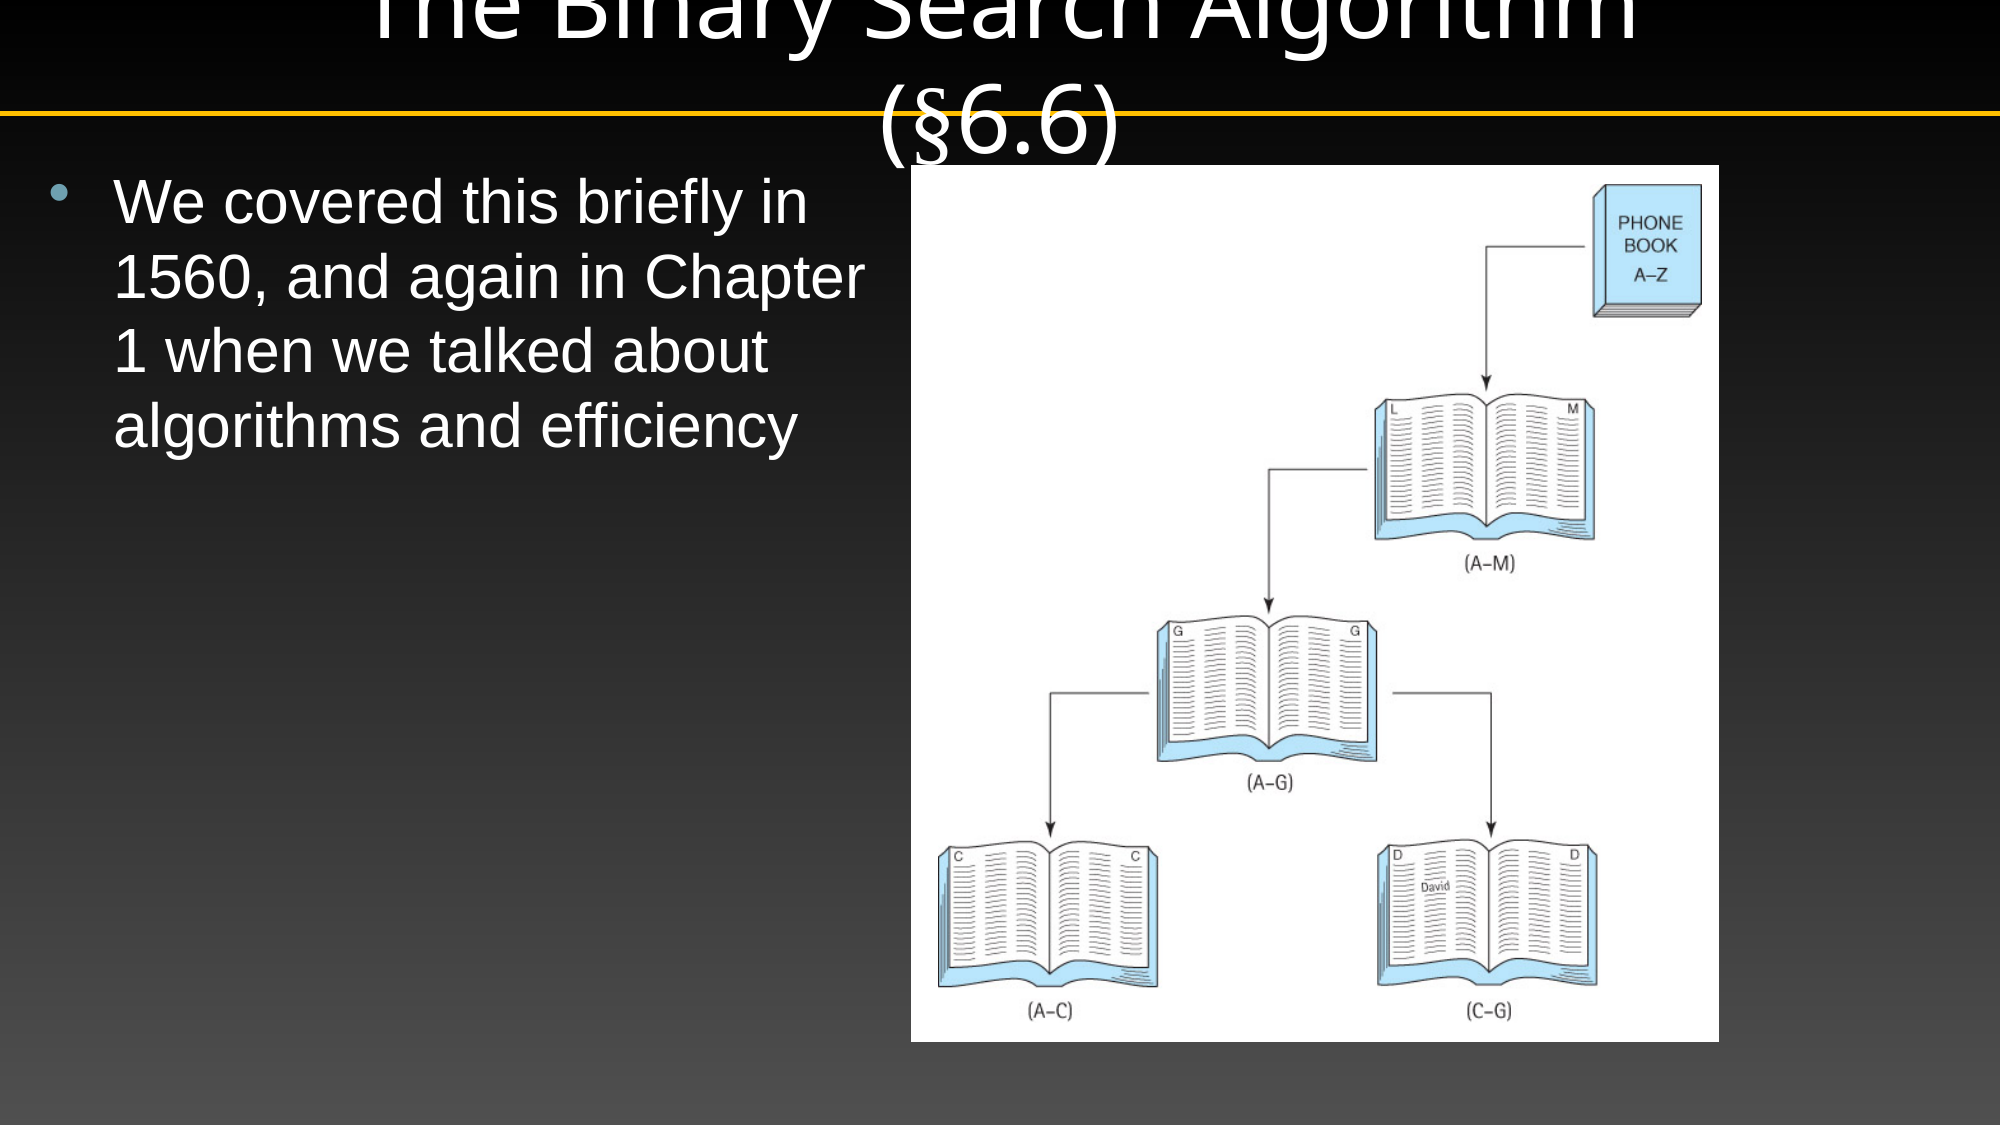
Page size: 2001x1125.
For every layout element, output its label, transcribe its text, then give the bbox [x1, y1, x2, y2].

list We covered this briefly in 1560, and again in Chapter 1 when we talked about algorithms and efficiency [29, 152, 906, 1092]
title The Binary Search Algorithm (§6.6) [249, 0, 1751, 116]
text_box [911, 165, 1719, 1042]
